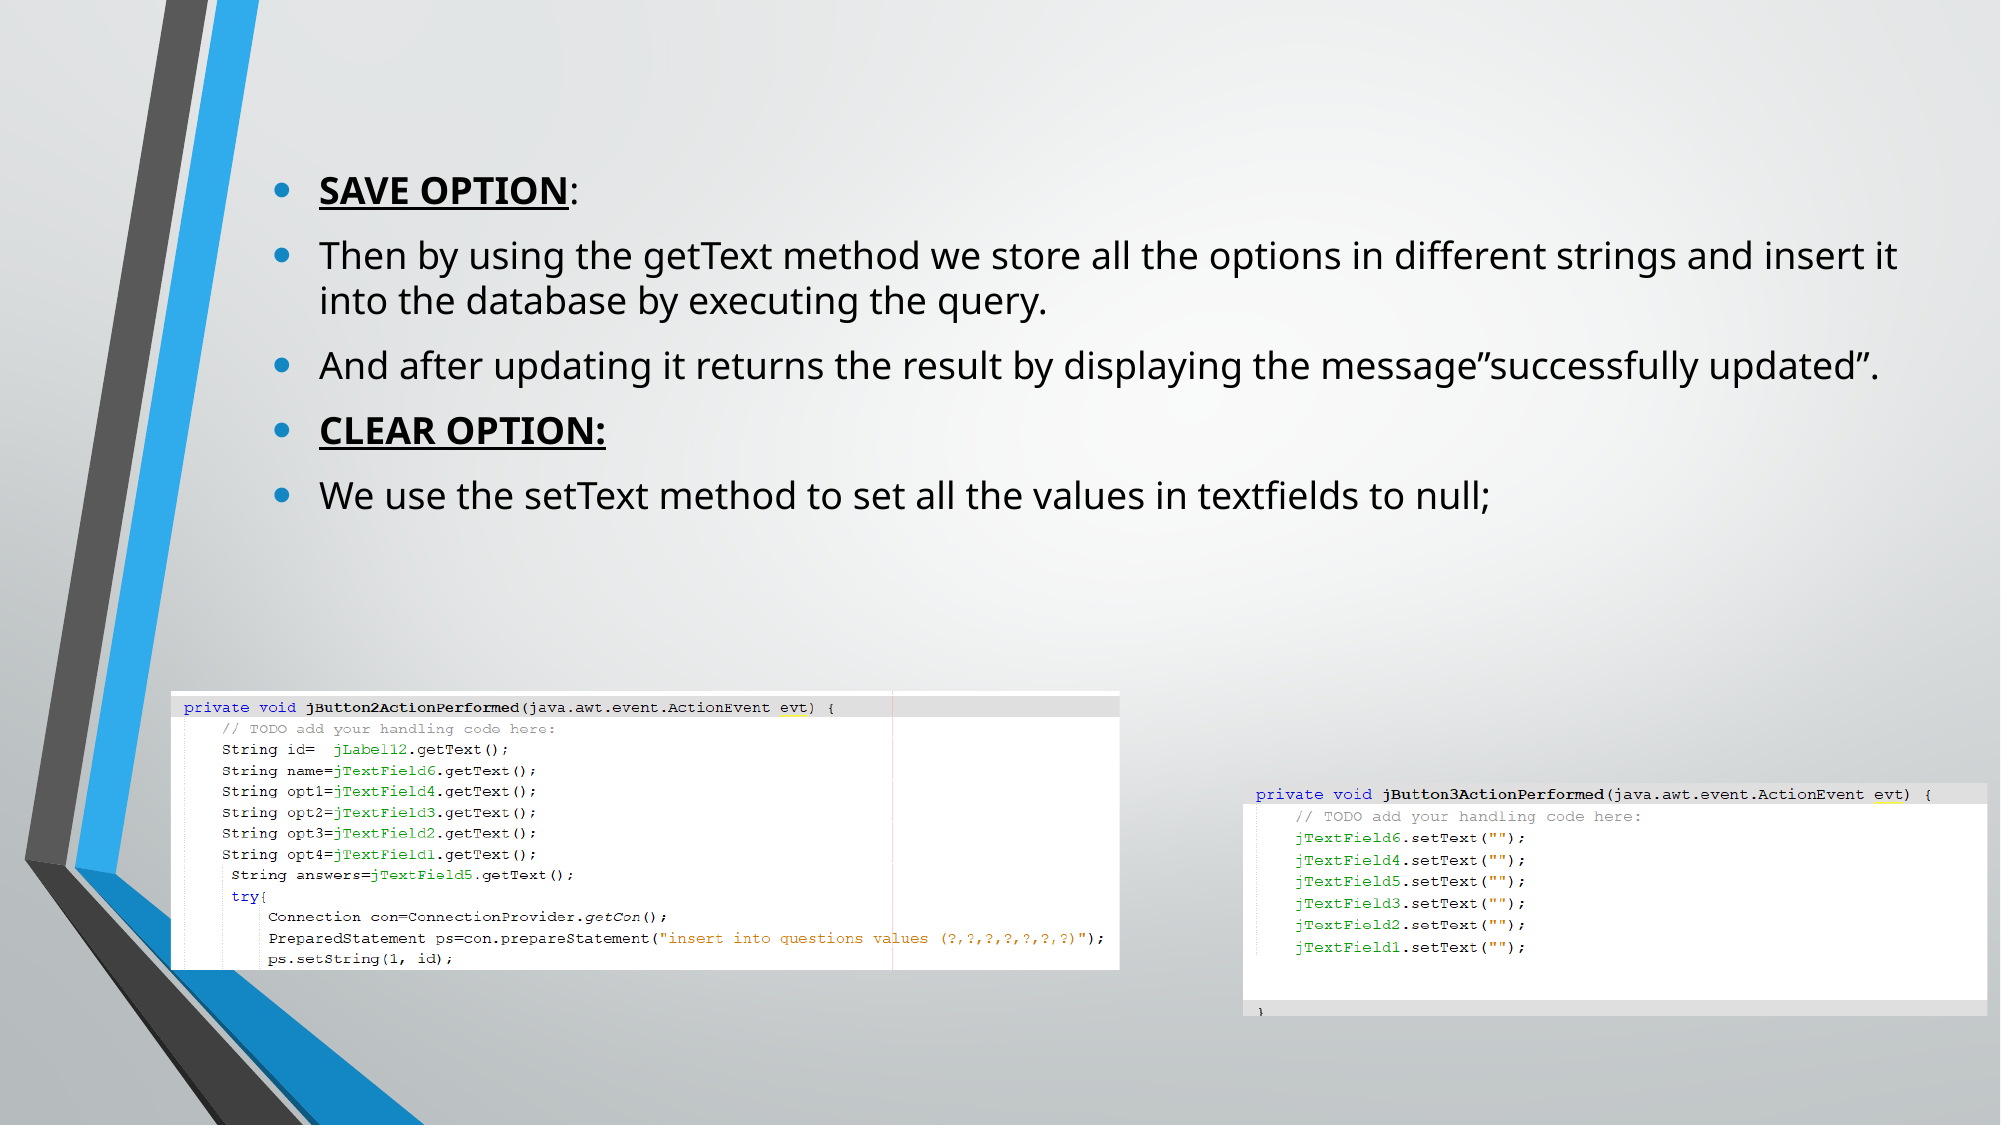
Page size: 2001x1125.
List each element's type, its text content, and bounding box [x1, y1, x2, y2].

picture [170, 691, 1120, 970]
picture [1242, 783, 1988, 1017]
list SAVE OPTION: Then by using the getText method we store all the options in different strings and insert it into the database by executing the query. And after updating it returns the result by displaying the message”successfully updated”. CLEAR OPTION: We use the setText method to set all the values in textfields to null; [257, 26, 1983, 741]
